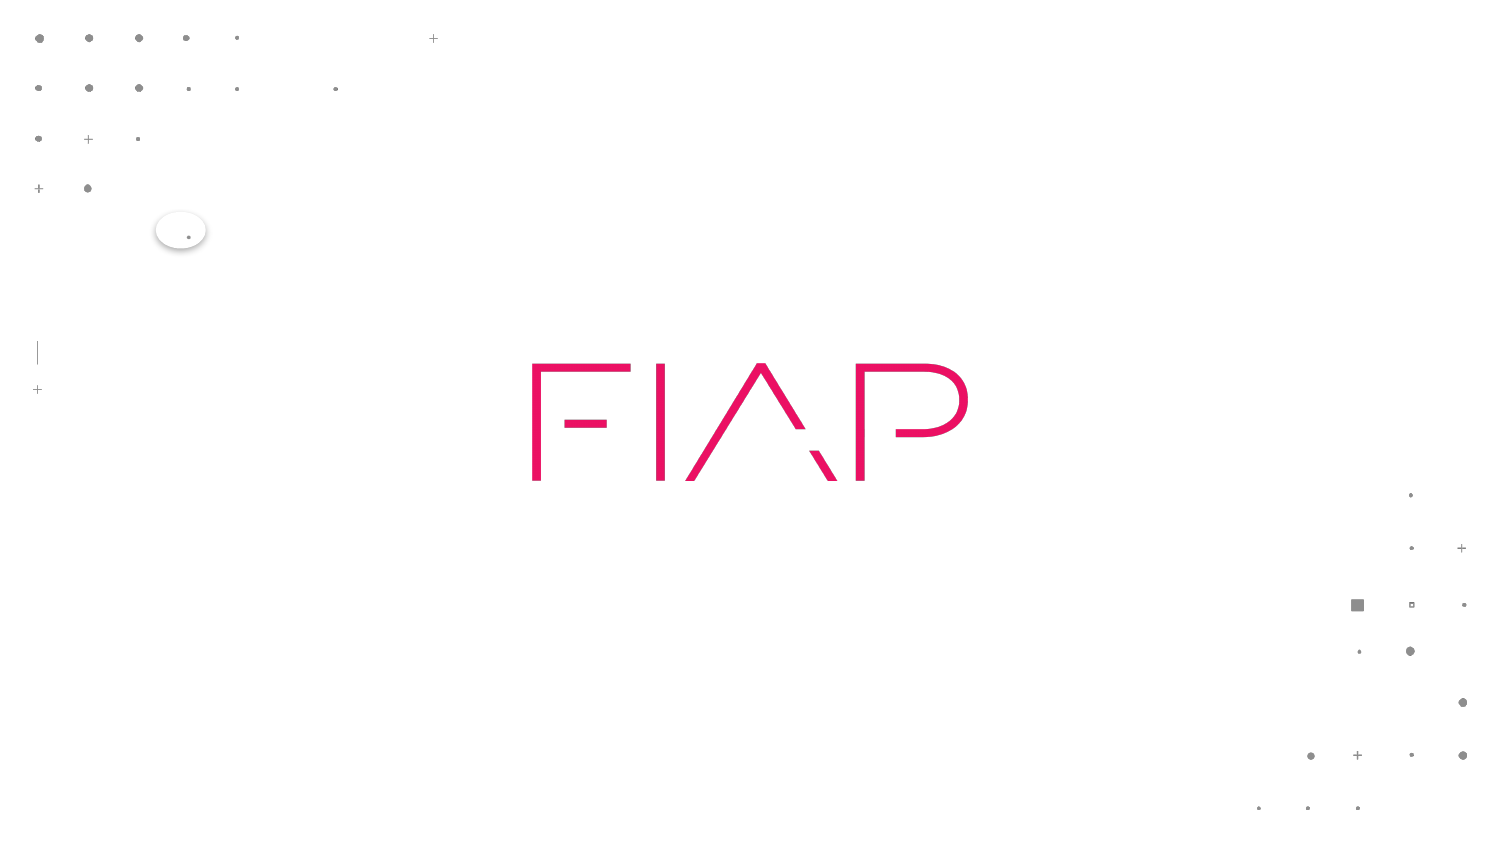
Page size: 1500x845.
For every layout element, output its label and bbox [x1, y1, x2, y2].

picture [33, 34, 1467, 810]
